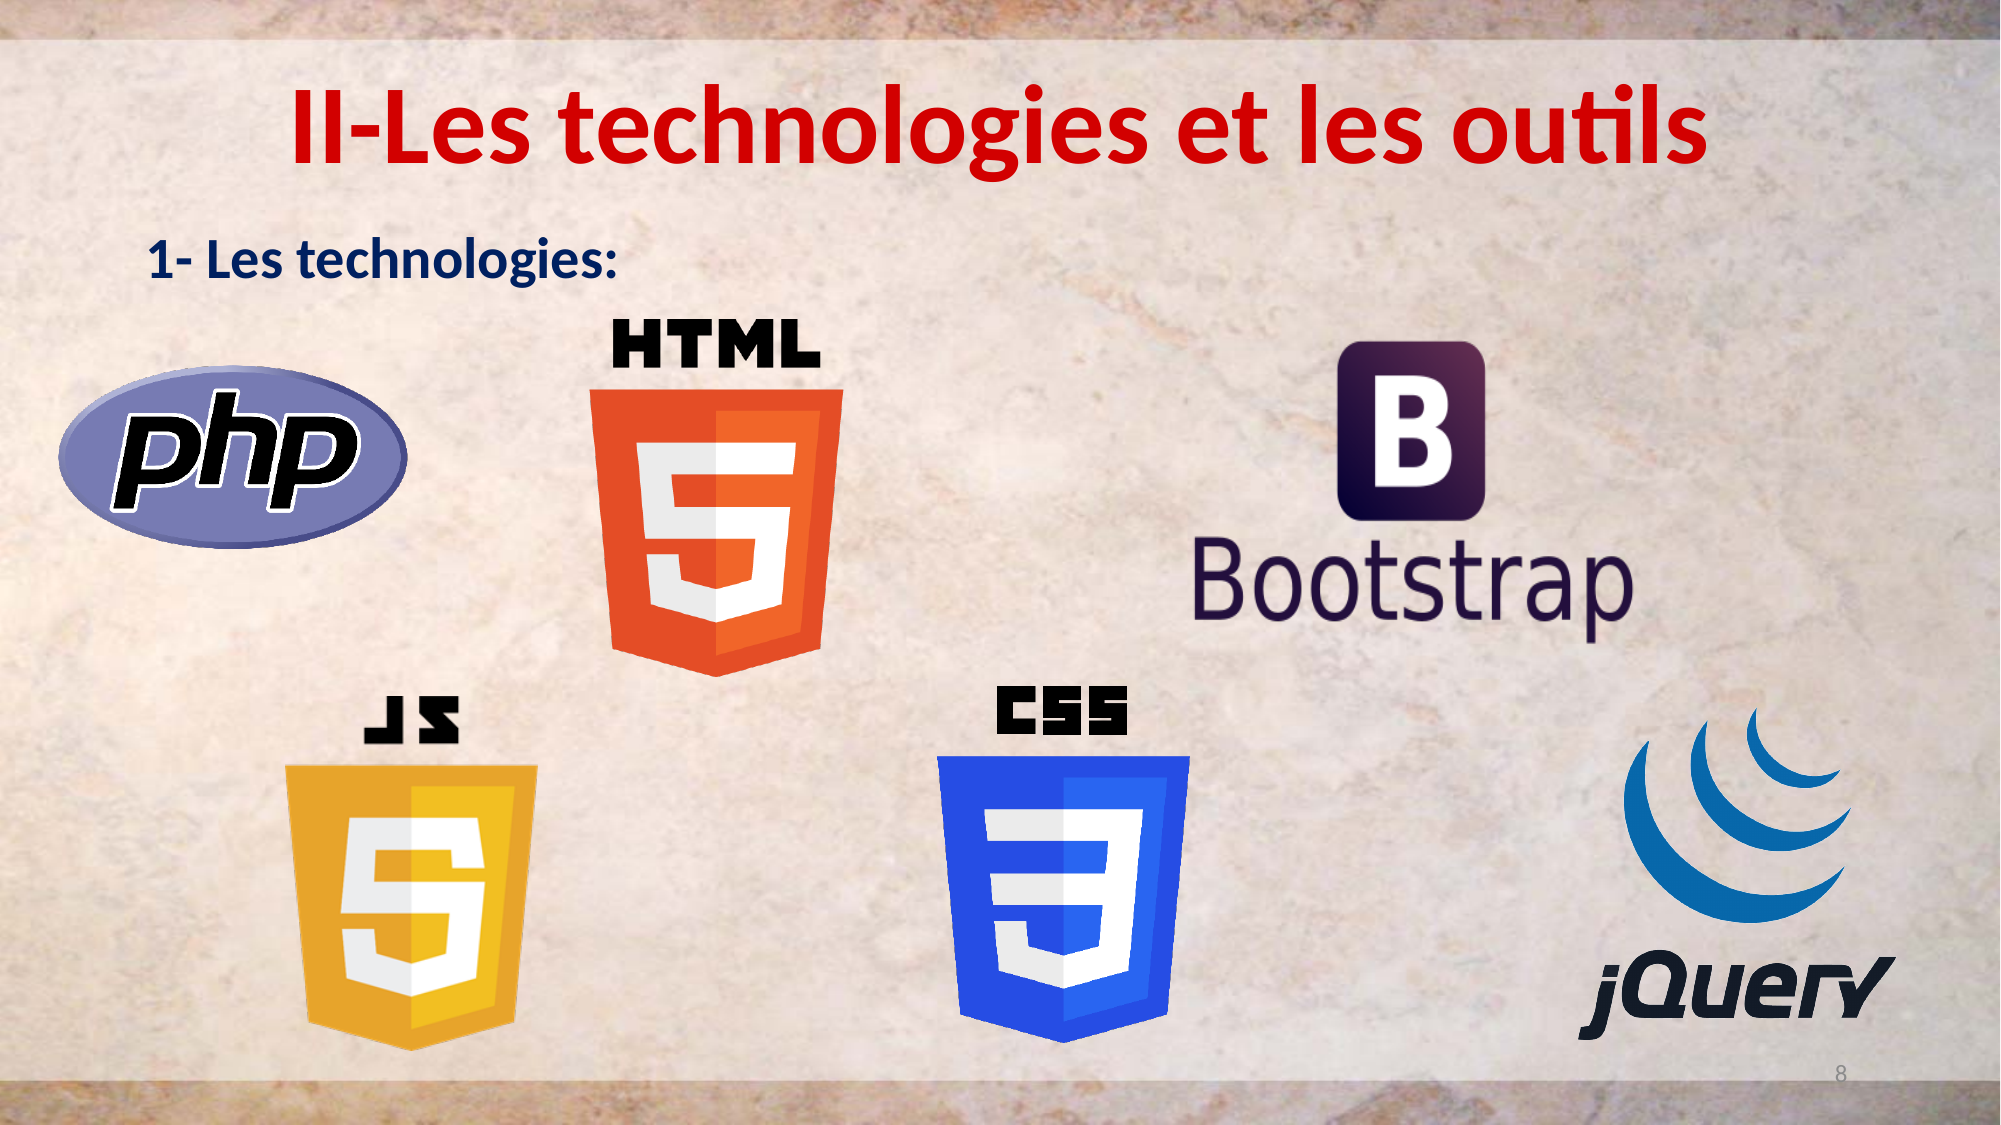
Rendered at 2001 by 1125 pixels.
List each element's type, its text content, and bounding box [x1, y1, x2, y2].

picture [0, 0, 2001, 1125]
text_box 1- Les technologies: [130, 212, 635, 298]
slide_number 8 [1412, 1042, 1863, 1103]
text_box II-Les technologies et les outils [273, 43, 1727, 194]
